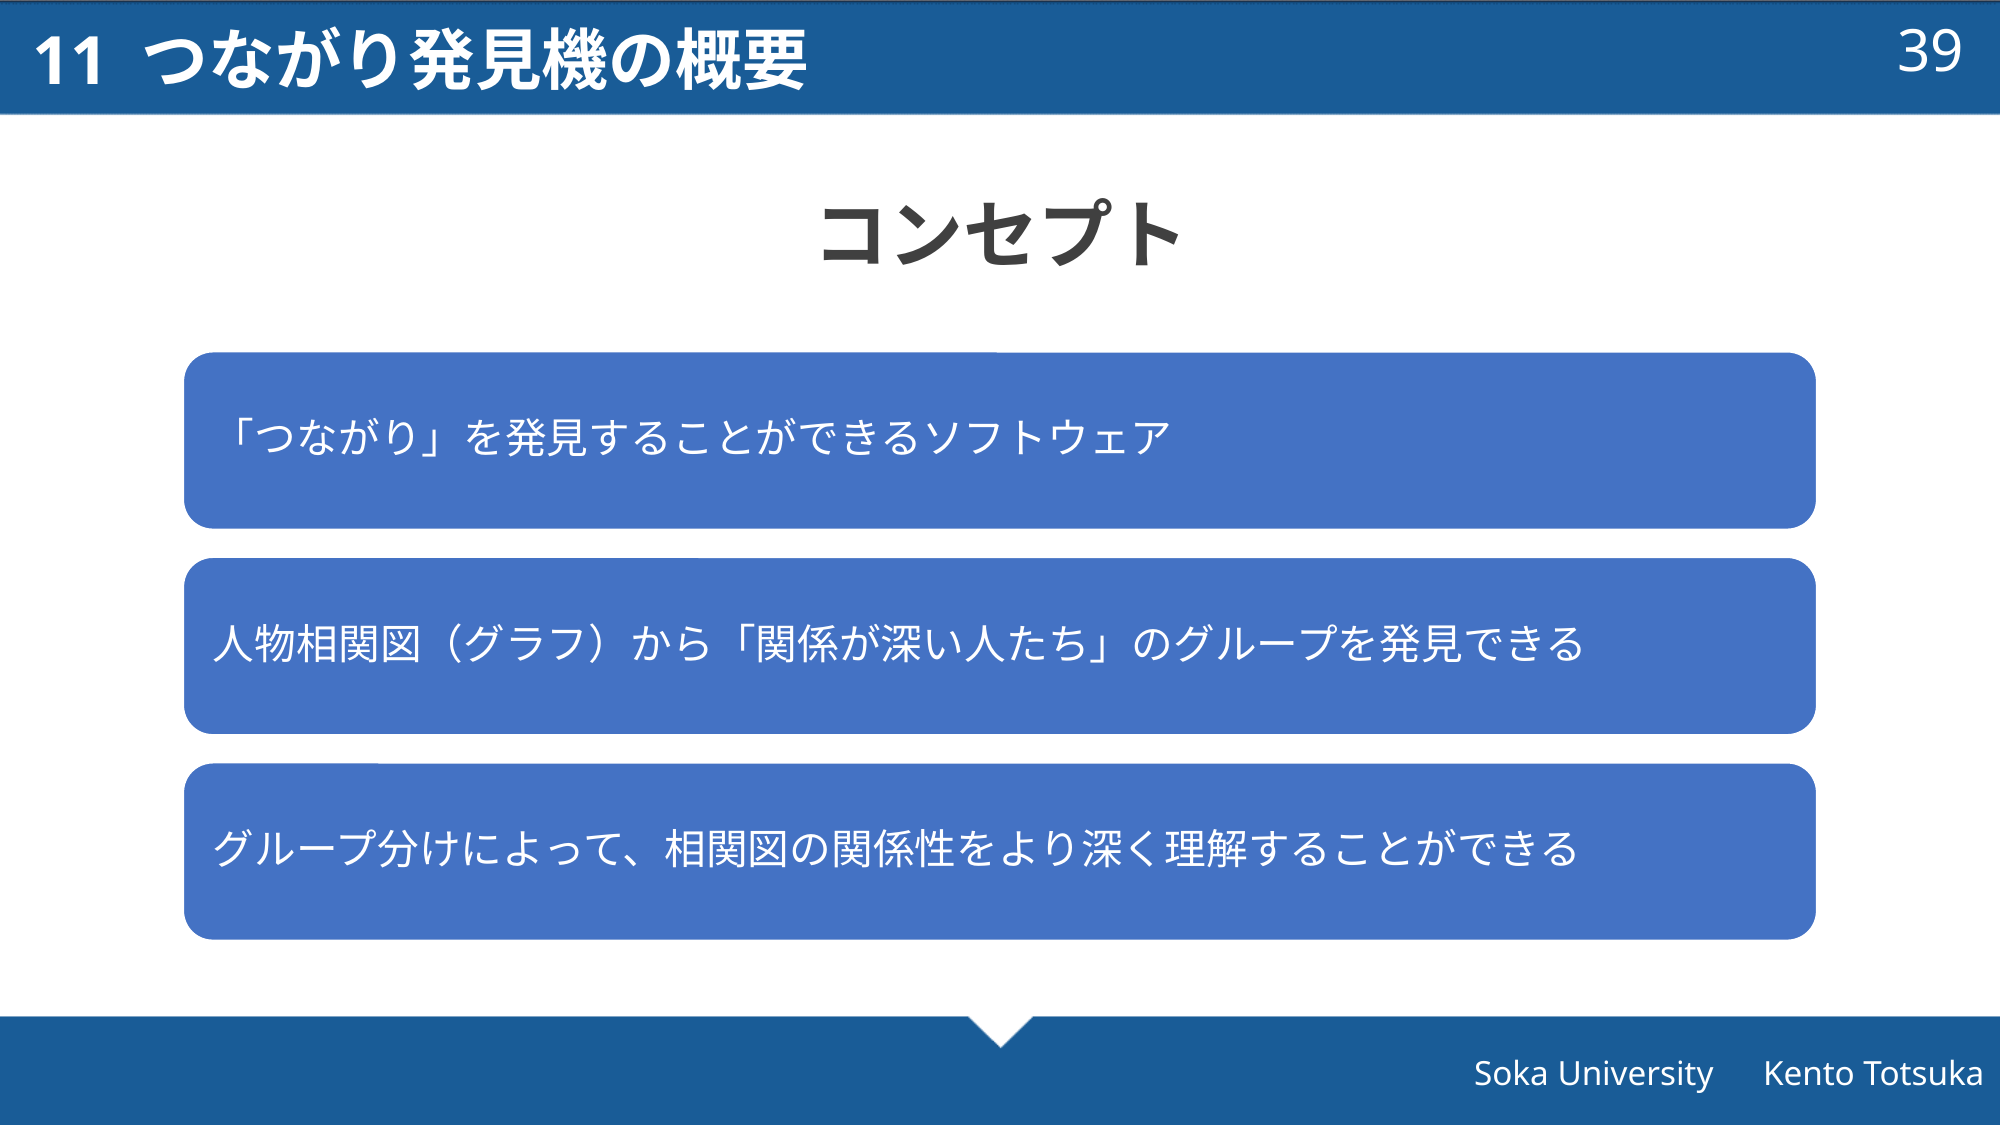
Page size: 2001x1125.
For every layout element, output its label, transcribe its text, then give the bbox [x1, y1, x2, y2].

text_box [183, 347, 1817, 945]
text_box コンセプト [798, 180, 1203, 285]
text_box Soka University Kento Totsuka [1459, 1044, 2000, 1100]
slide_number 38 [1528, 22, 1979, 83]
picture [0, 0, 2000, 1125]
text_box 11 つながり発見機の概要 [17, 10, 824, 106]
